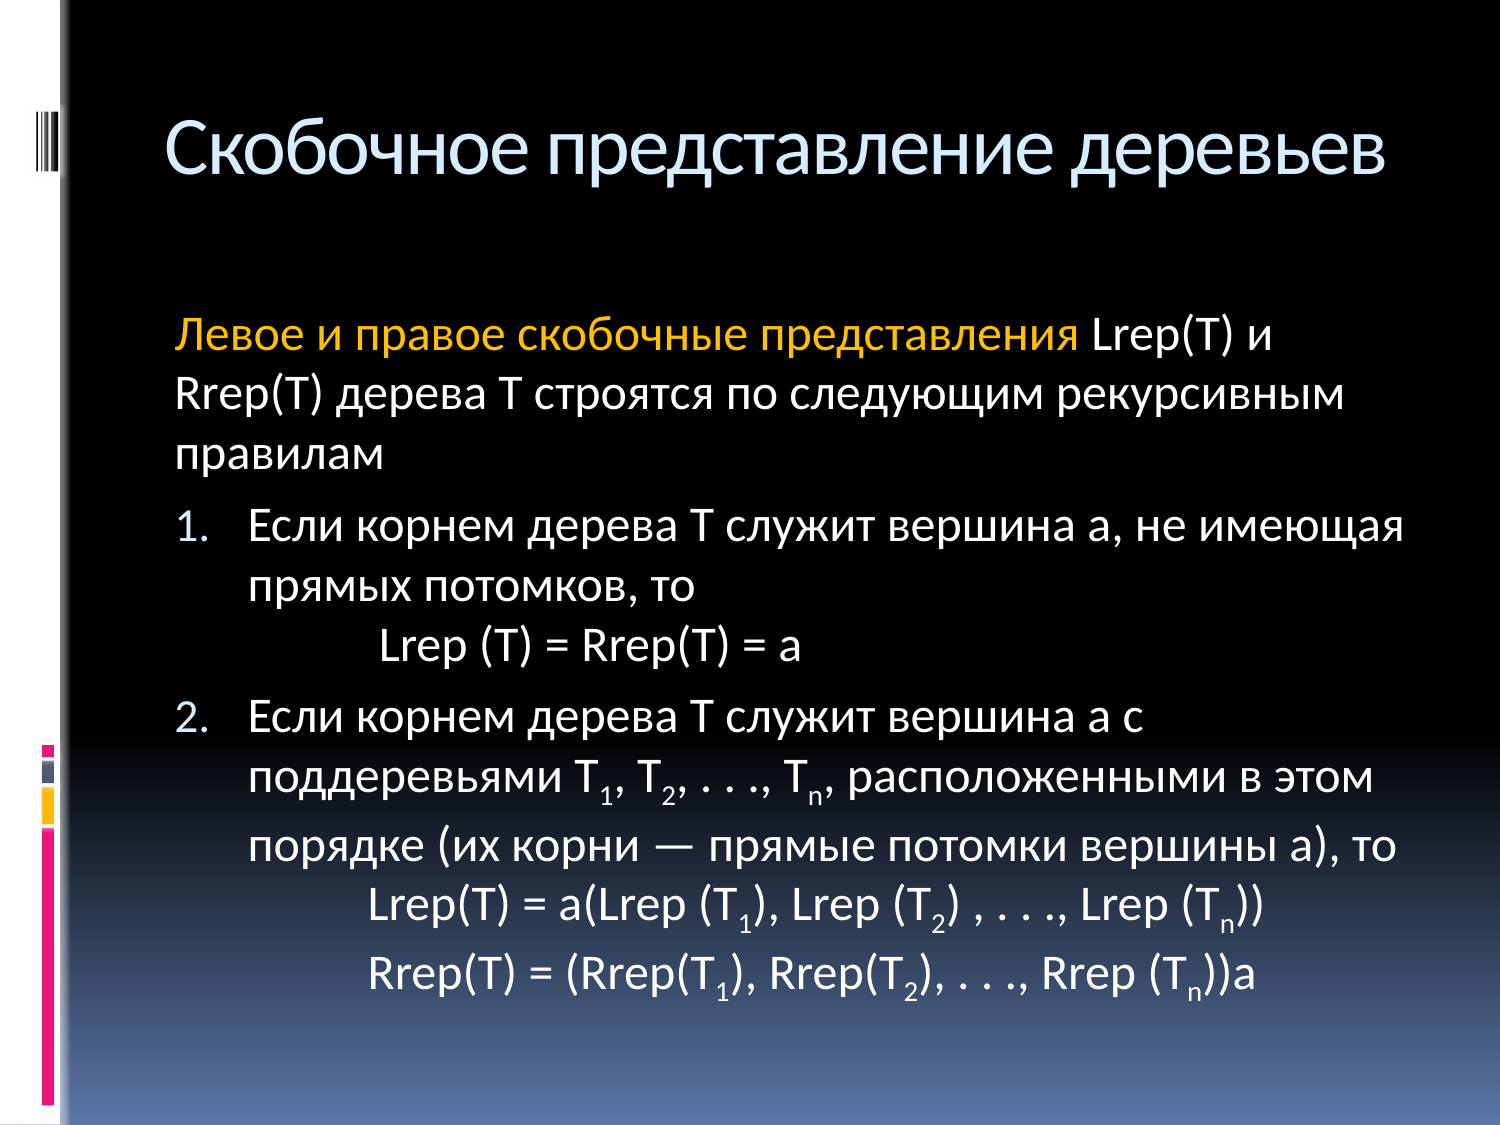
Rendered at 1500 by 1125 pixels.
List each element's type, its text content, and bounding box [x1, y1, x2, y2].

list Левое и правое скобочные представления Lrep(Т) и Rrep(Т) дерева Т строятся по следующим рекурсивным правилам Если корнем дерева Т служит вершина а, не имеющая прямых потомков, то Lrep (Т) = Rrep(T) = а Если корнем дерева Т служит вершина а с поддеревьями T1, Т2, . . ., Тn, расположенными в этом порядке (их корни — прямые потомки вершины а), то Lrep(Т) = а(Lrep (T1), Lrep (Т2) , . . ., Lrep (Тn)) Rrep(Т) = (Rrep(Т1), Rrep(T2), . . ., Rrep (Тn))а [150, 292, 1425, 1043]
title Скобочное представление деревьев [150, 83, 1425, 234]
